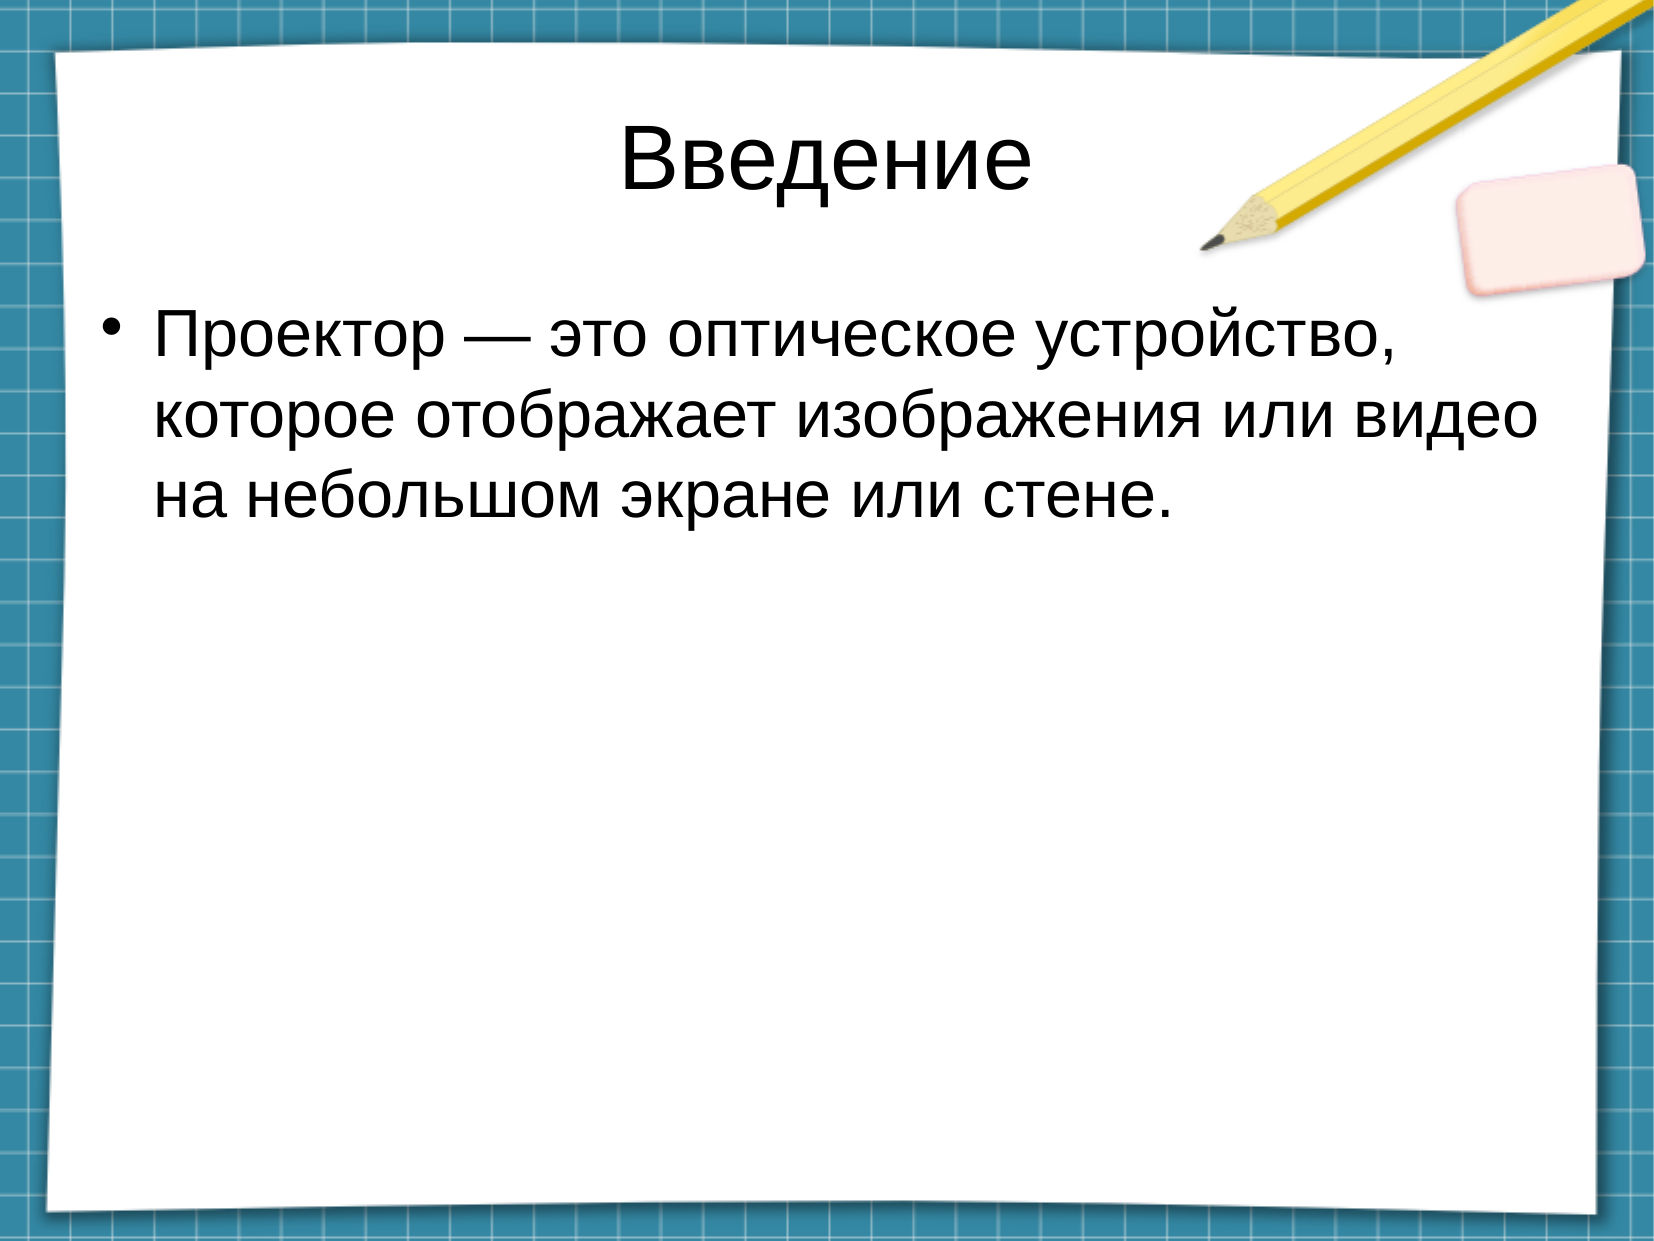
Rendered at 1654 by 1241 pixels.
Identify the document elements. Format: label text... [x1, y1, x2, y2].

picture [0, 0, 1654, 1241]
text_box Введение [82, 49, 1571, 257]
text_box Проектор — это оптическое устройство, которое отображает изображения или видео на небольшом экране или стене. [82, 290, 1571, 1010]
